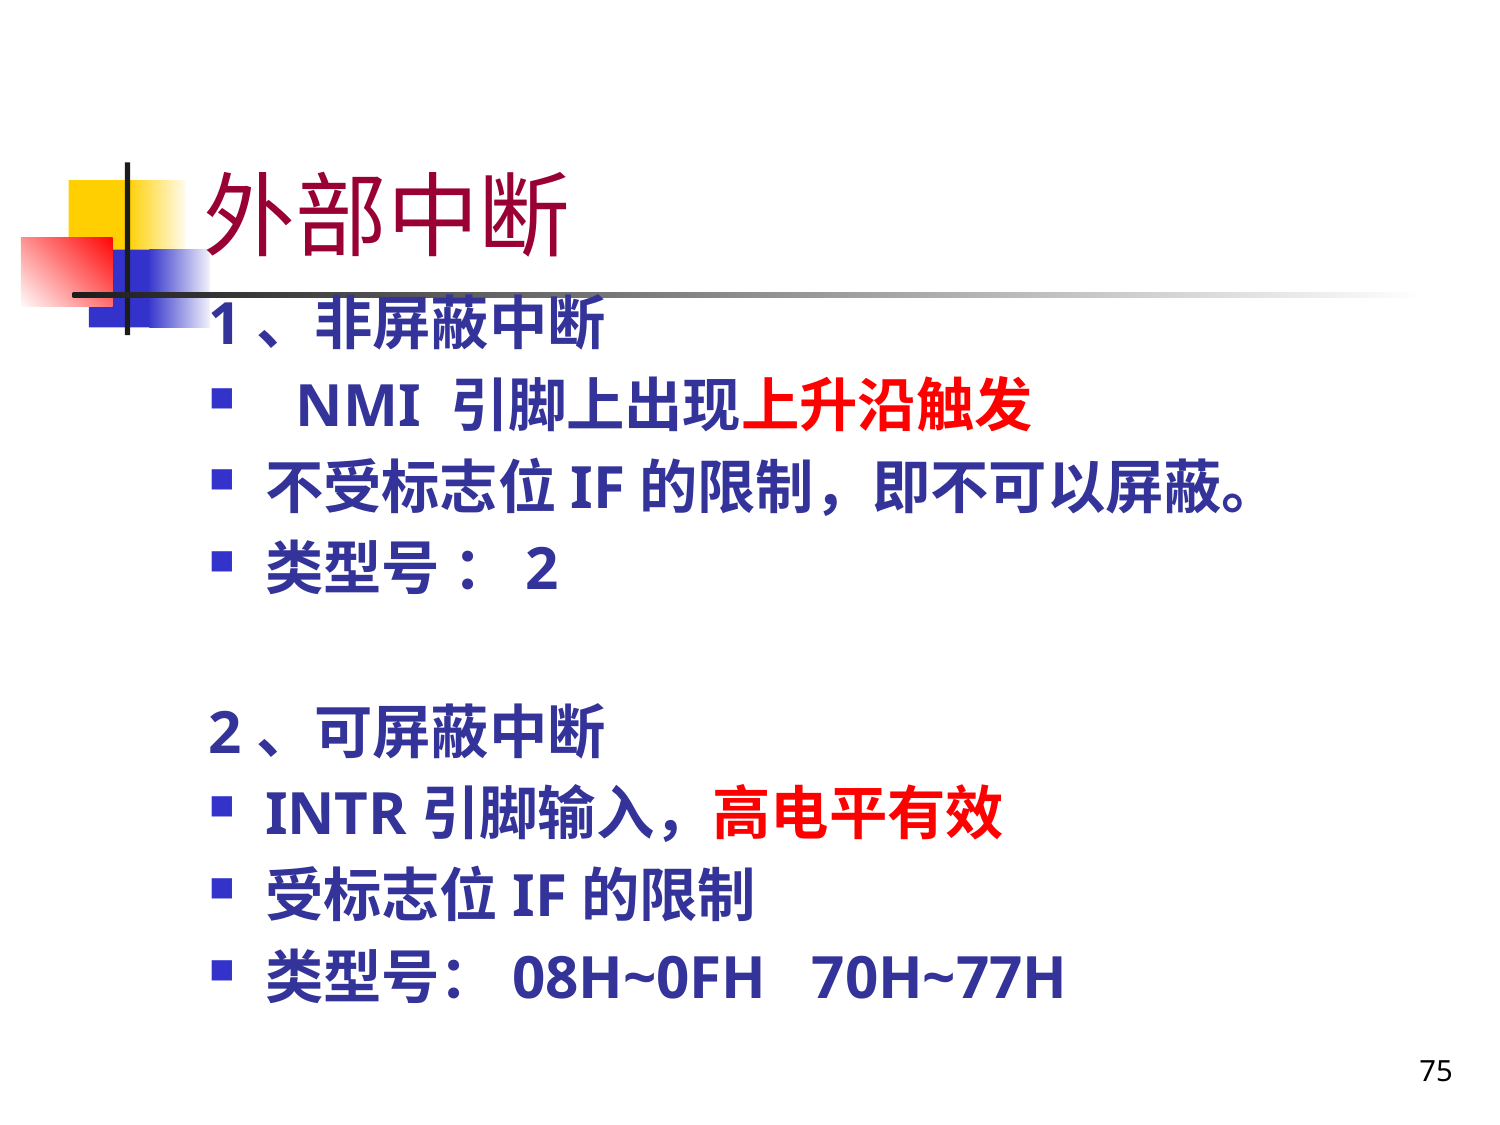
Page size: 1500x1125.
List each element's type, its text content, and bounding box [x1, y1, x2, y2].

slide_number 75 [1154, 1023, 1468, 1100]
title 外部中断 [188, 35, 1468, 275]
list 1、非屏蔽中断 NMI 引脚上出现上升沿触发 不受标志位IF的限制，即不可以屏蔽。 类型号 ：2 2、可屏蔽中断 INTR引脚输入，高电平有效 受标志位IF的限制 类型号：08H~0FH 70H~77H [193, 278, 1469, 1071]
